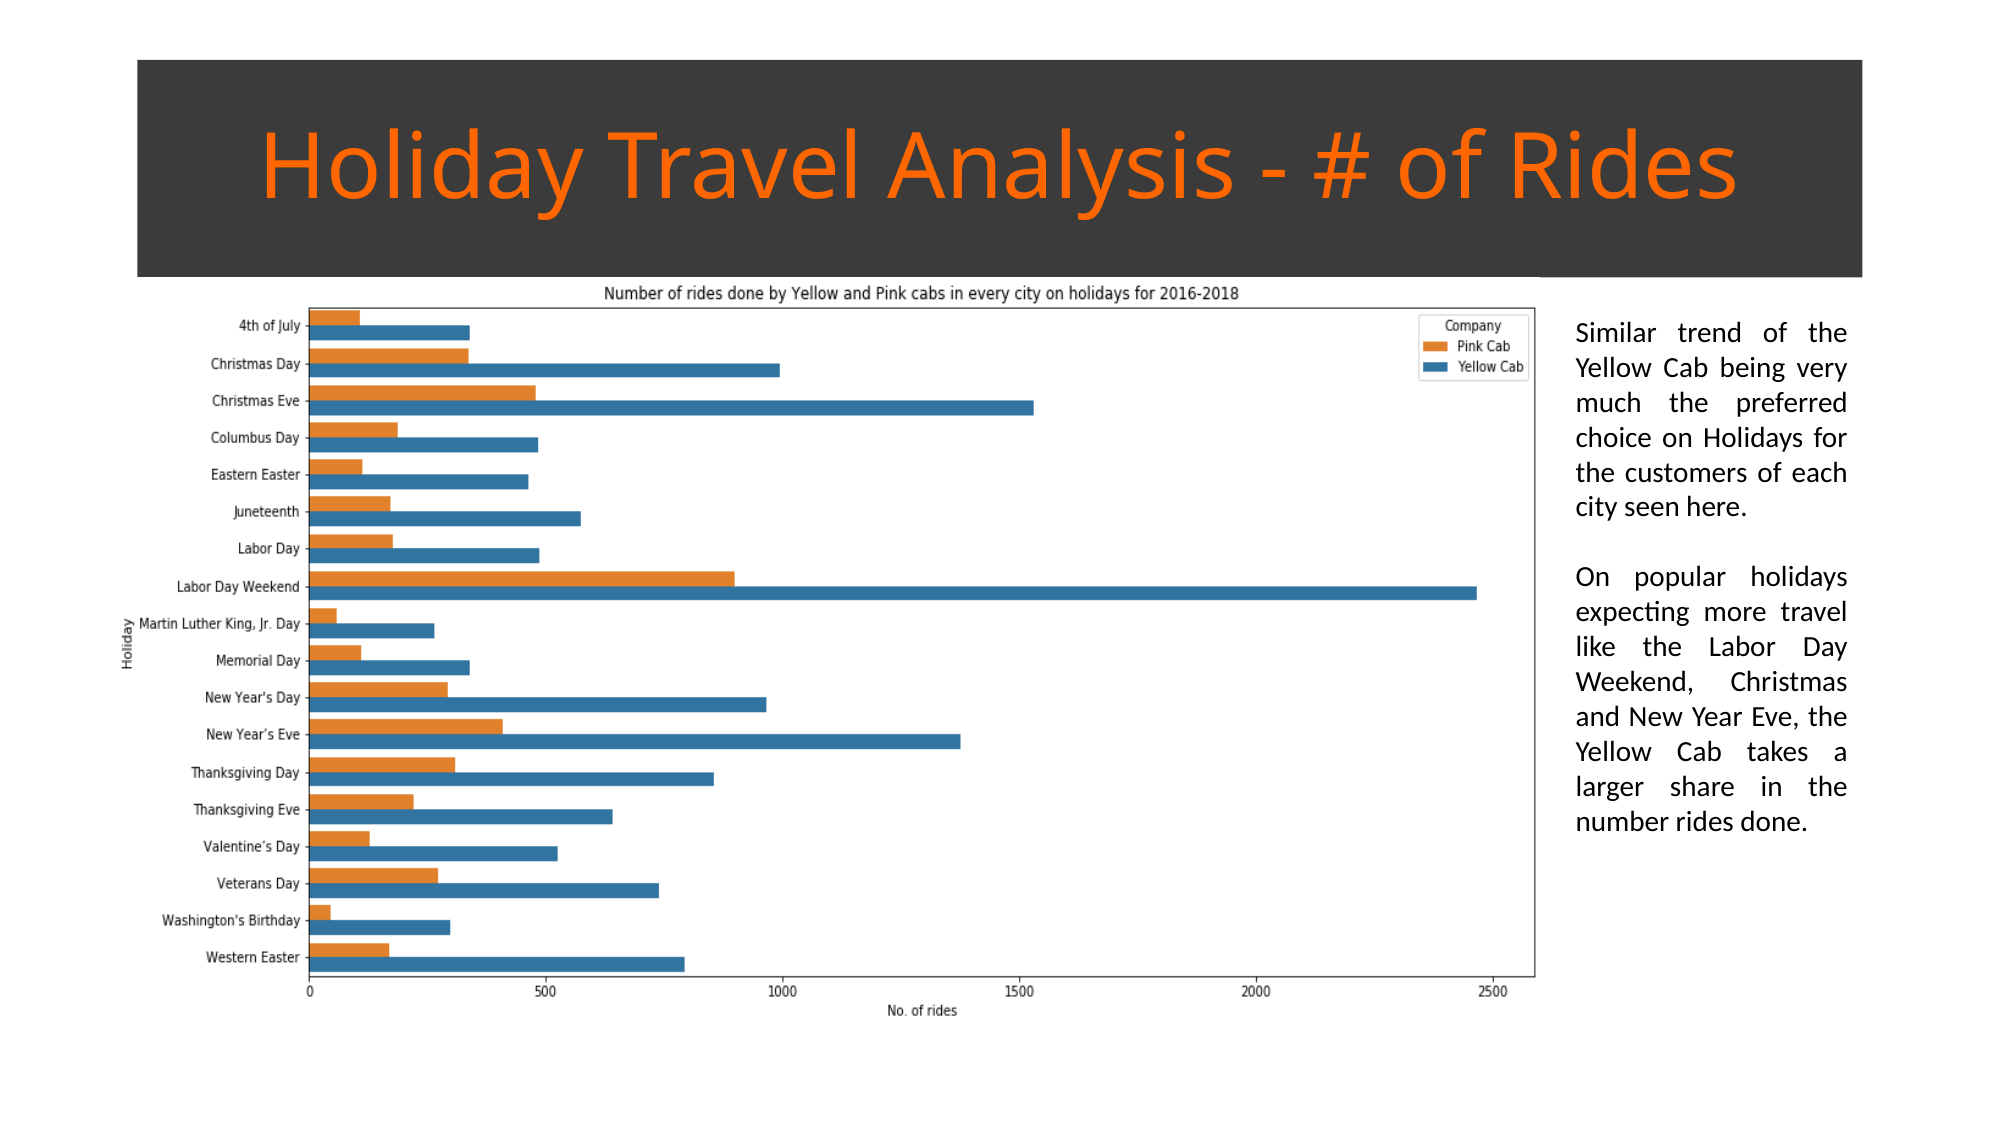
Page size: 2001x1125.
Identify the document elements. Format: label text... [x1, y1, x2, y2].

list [116, 277, 1540, 1022]
title Holiday Travel Analysis - # of Rides [137, 59, 1863, 278]
text_box Similar trend of the Yellow Cab being very much the preferred choice on Holidays for the customers of each city seen here. On popular holidays expecting more travel like the Labor Day Weekend, Christmas and New Year Eve, the Yellow Cab takes a larger share in the number rides done. [1560, 305, 1863, 845]
